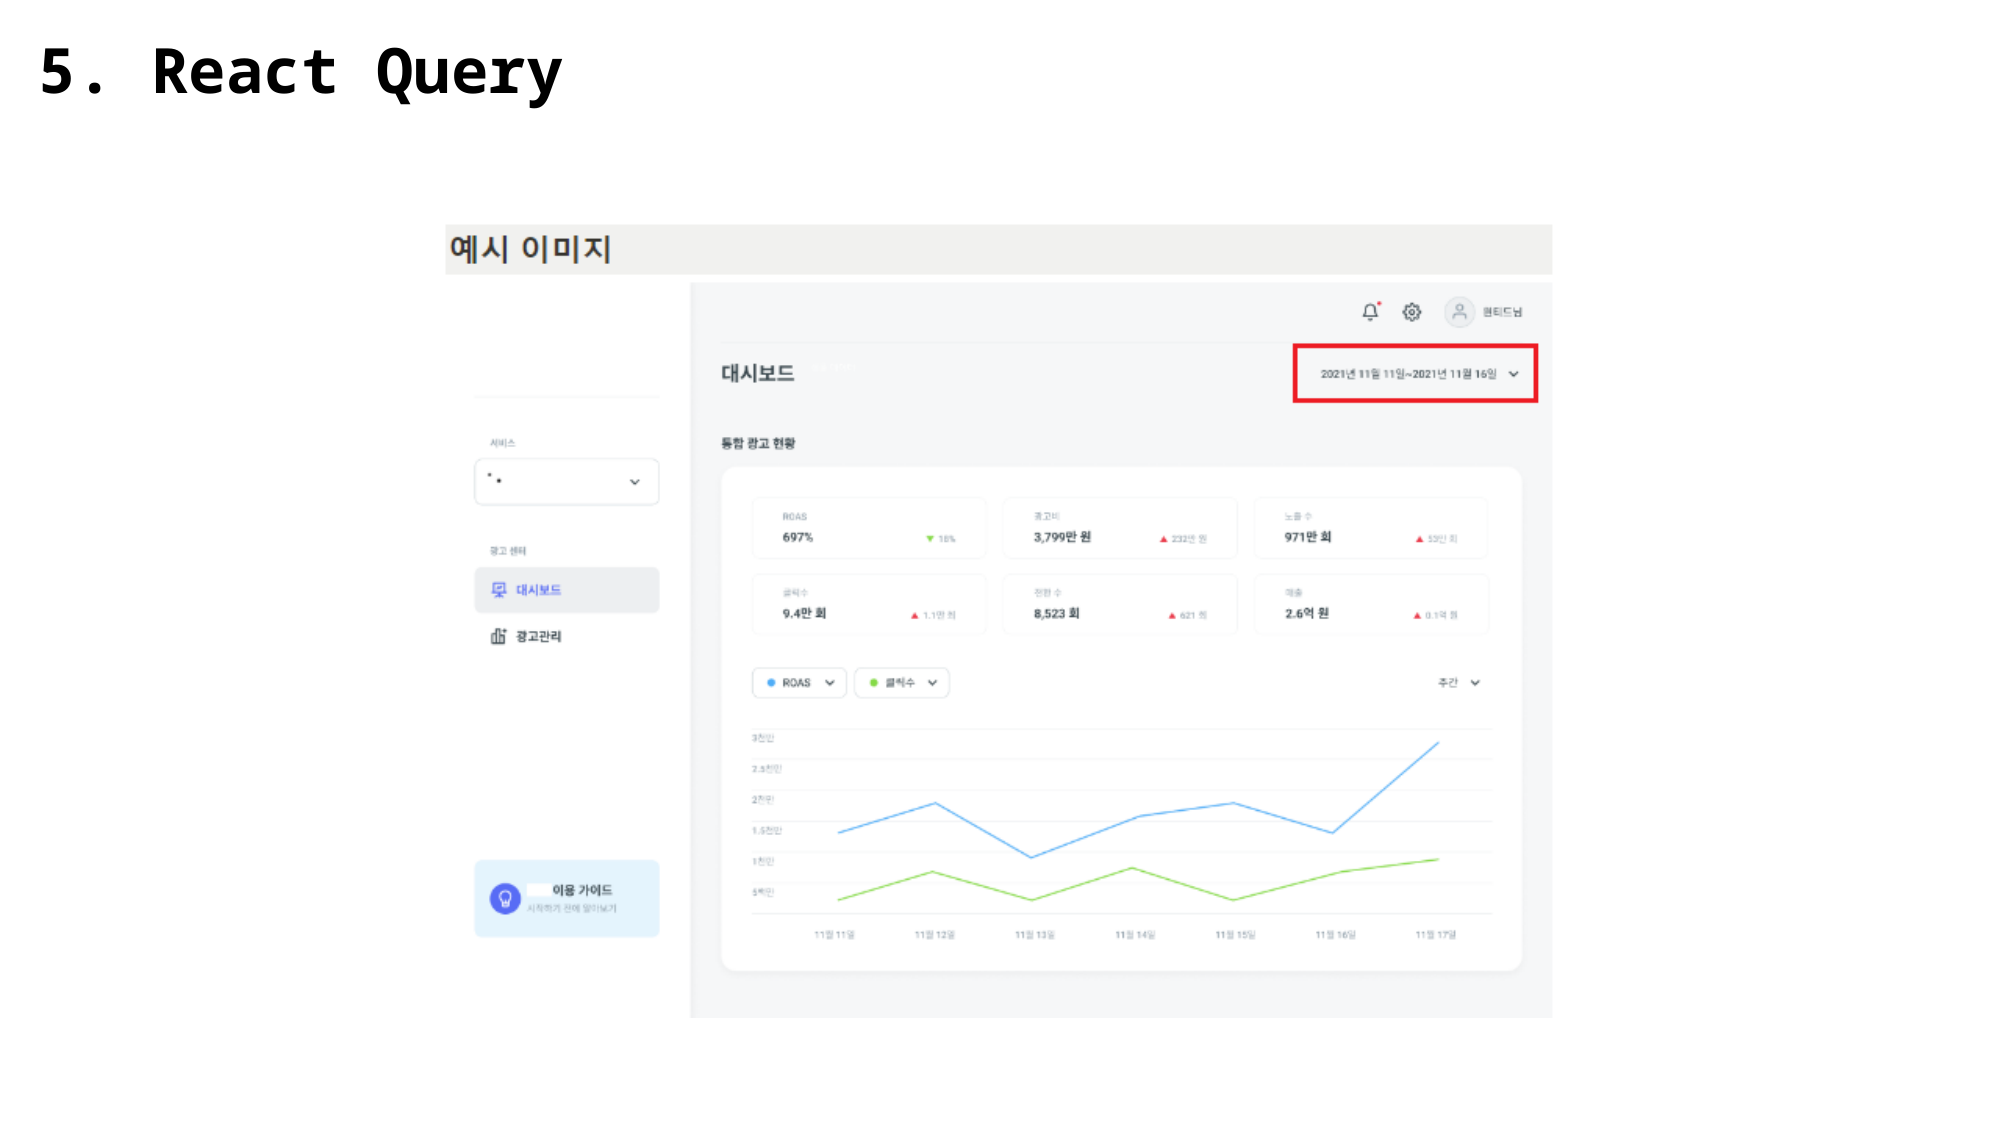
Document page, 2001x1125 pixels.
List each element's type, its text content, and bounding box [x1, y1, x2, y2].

text_box 5. React Query [24, 23, 1950, 114]
picture [438, 217, 1562, 1019]
